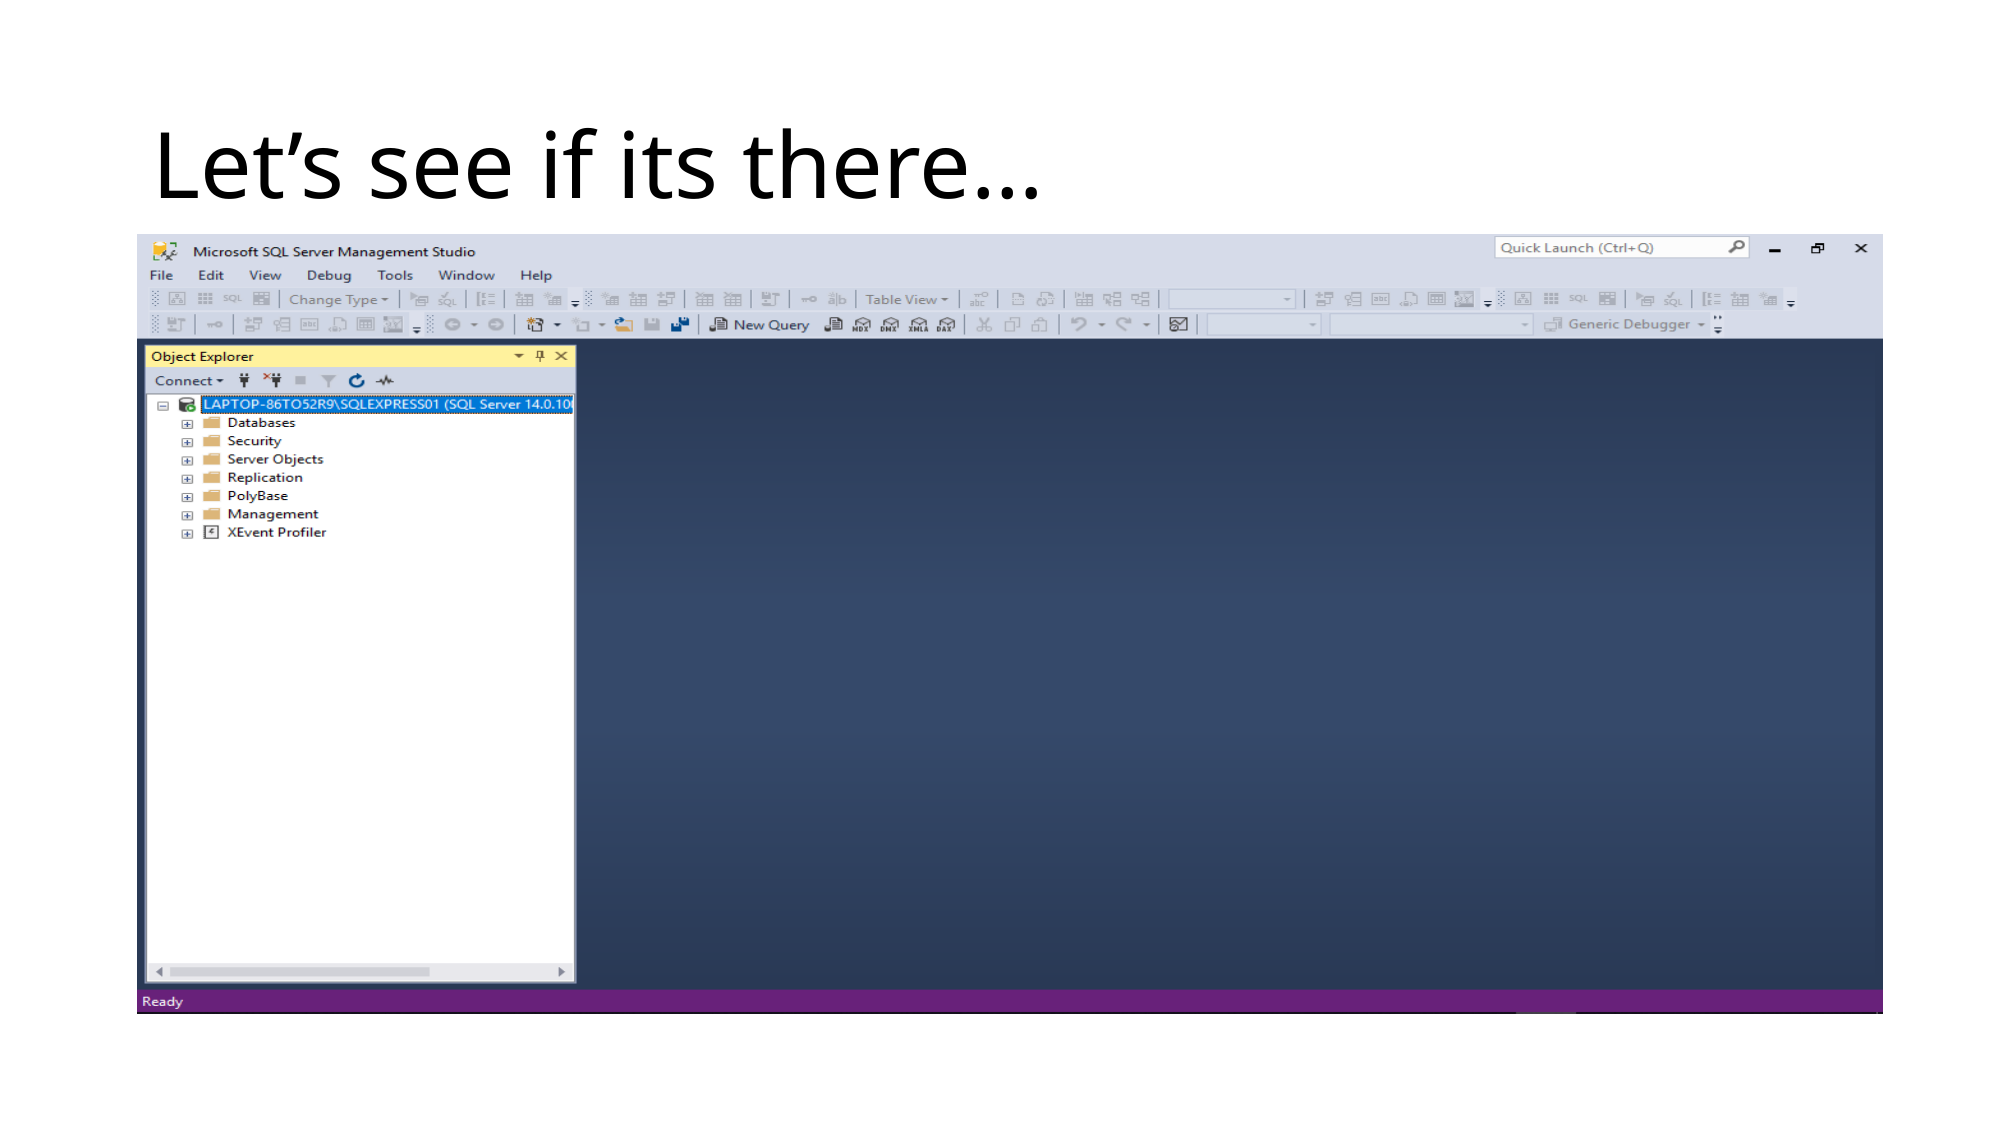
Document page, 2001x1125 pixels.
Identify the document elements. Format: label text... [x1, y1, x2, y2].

title Let’s see if its there… [137, 59, 1863, 234]
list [137, 234, 1883, 1014]
